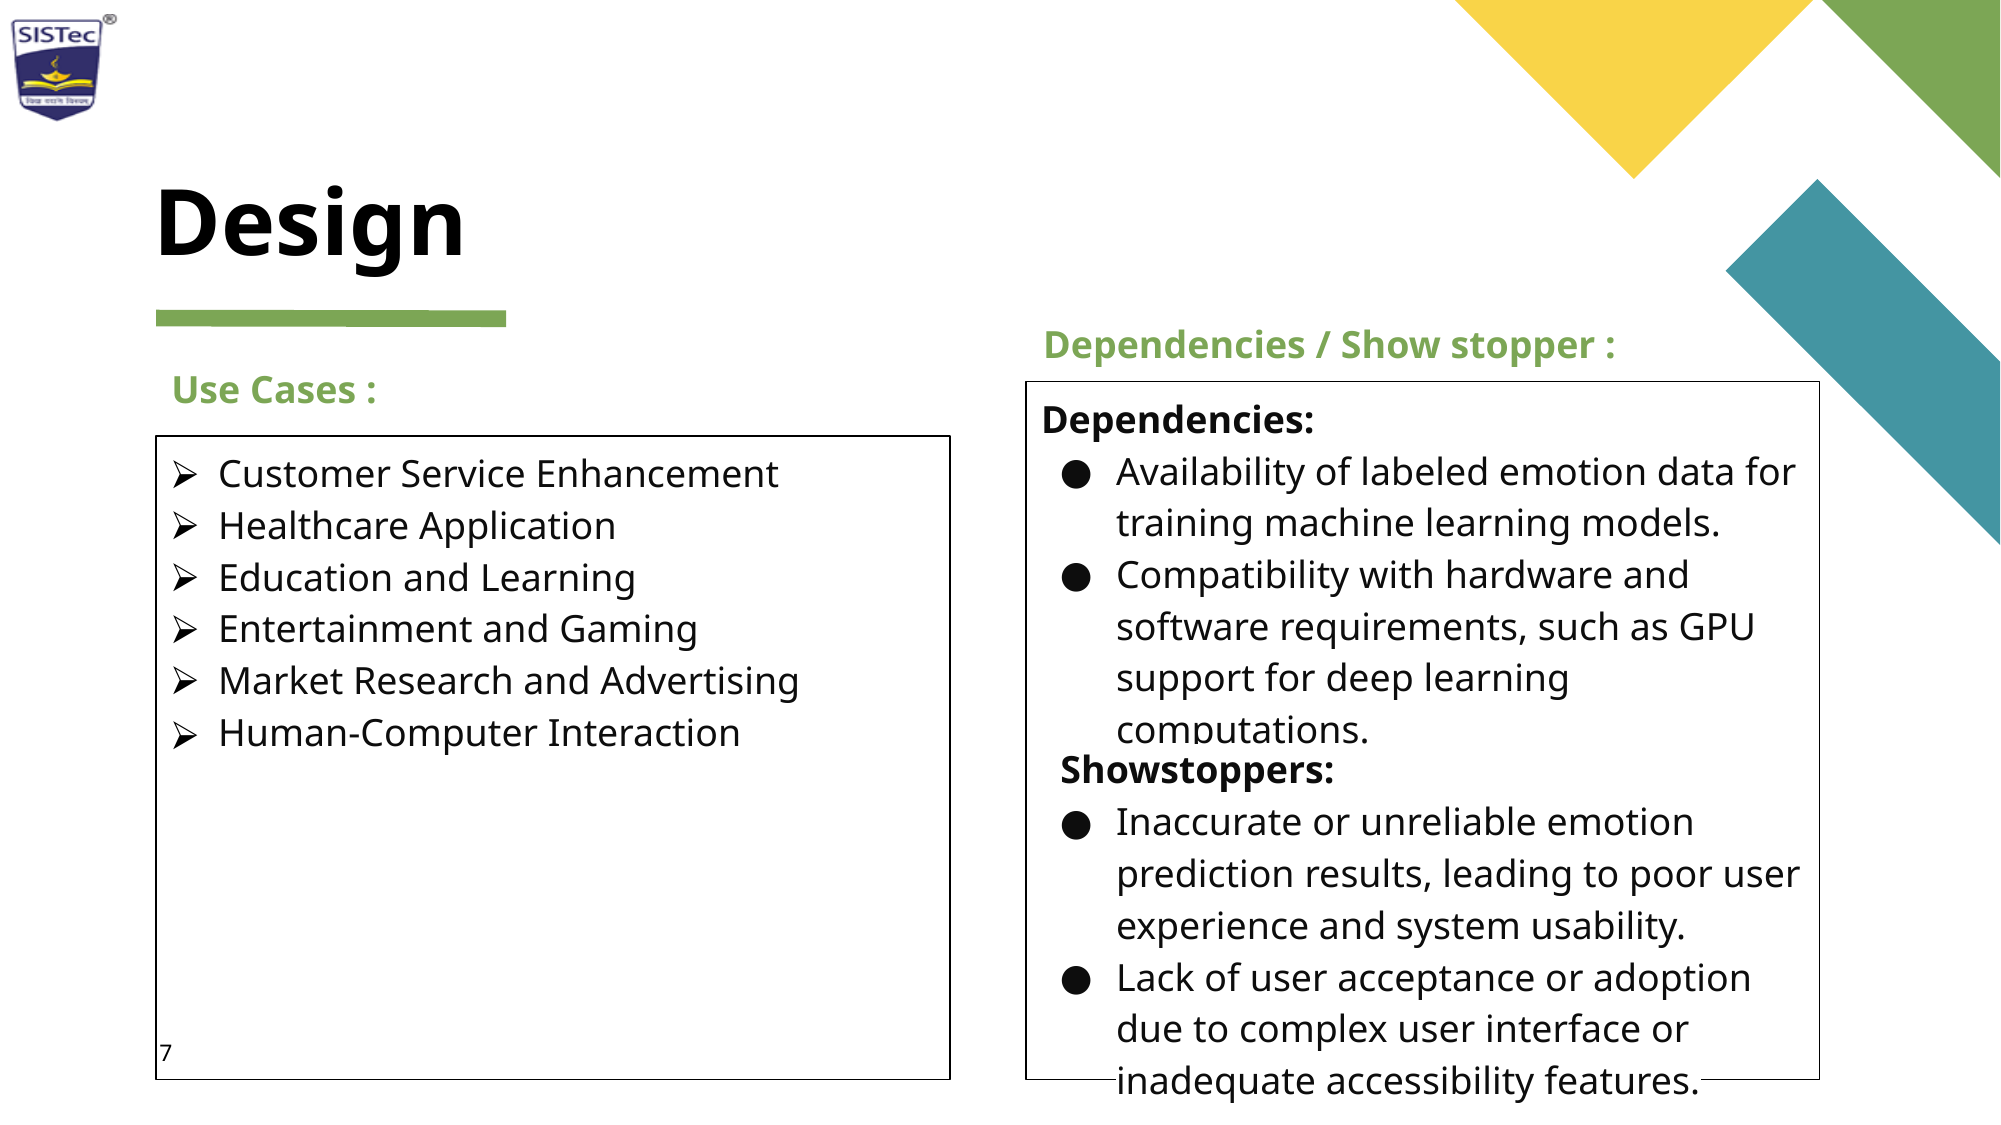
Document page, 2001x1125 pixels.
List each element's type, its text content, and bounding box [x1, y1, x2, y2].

text_box Use Cases : [156, 363, 1000, 416]
text_box Dependencies / Show stopper : [1028, 318, 1872, 371]
list Customer Service Enhancement Healthcare Application Education and Learning Entertainment and Gaming Market Research and Advertising Human-Computer Interaction [156, 435, 950, 1080]
slide_number 7 [159, 1038, 246, 1080]
picture [8, 14, 125, 130]
text_box Dependencies: Availability of labeled emotion data for training machine learning models. Compatibility with hardware and software requirements, such as GPU support for deep learning computations. Showstoppers: Inaccurate or unreliable emotion prediction results, leading to poor user experience and system usability. Lack of user acceptance or adoption due to complex user interface or inadequate accessibility features. [1026, 381, 1820, 1080]
title Design [154, 175, 1103, 276]
